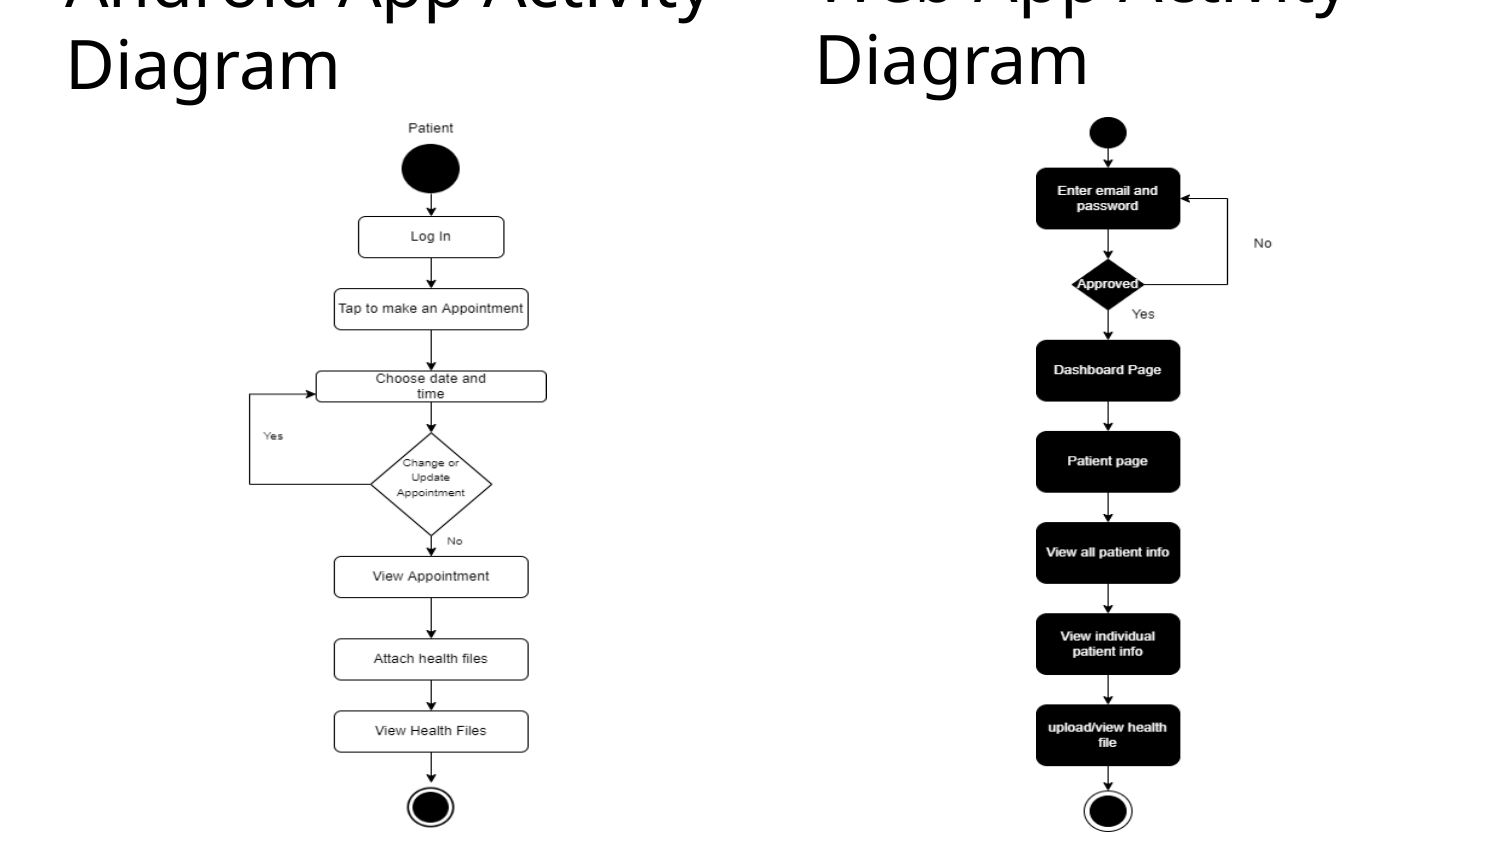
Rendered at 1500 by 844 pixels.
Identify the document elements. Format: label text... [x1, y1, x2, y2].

title Web App Activity Diagram [799, 11, 1500, 114]
picture [237, 113, 547, 833]
picture [1035, 117, 1302, 833]
title Android App Activity Diagram [50, 7, 810, 118]
